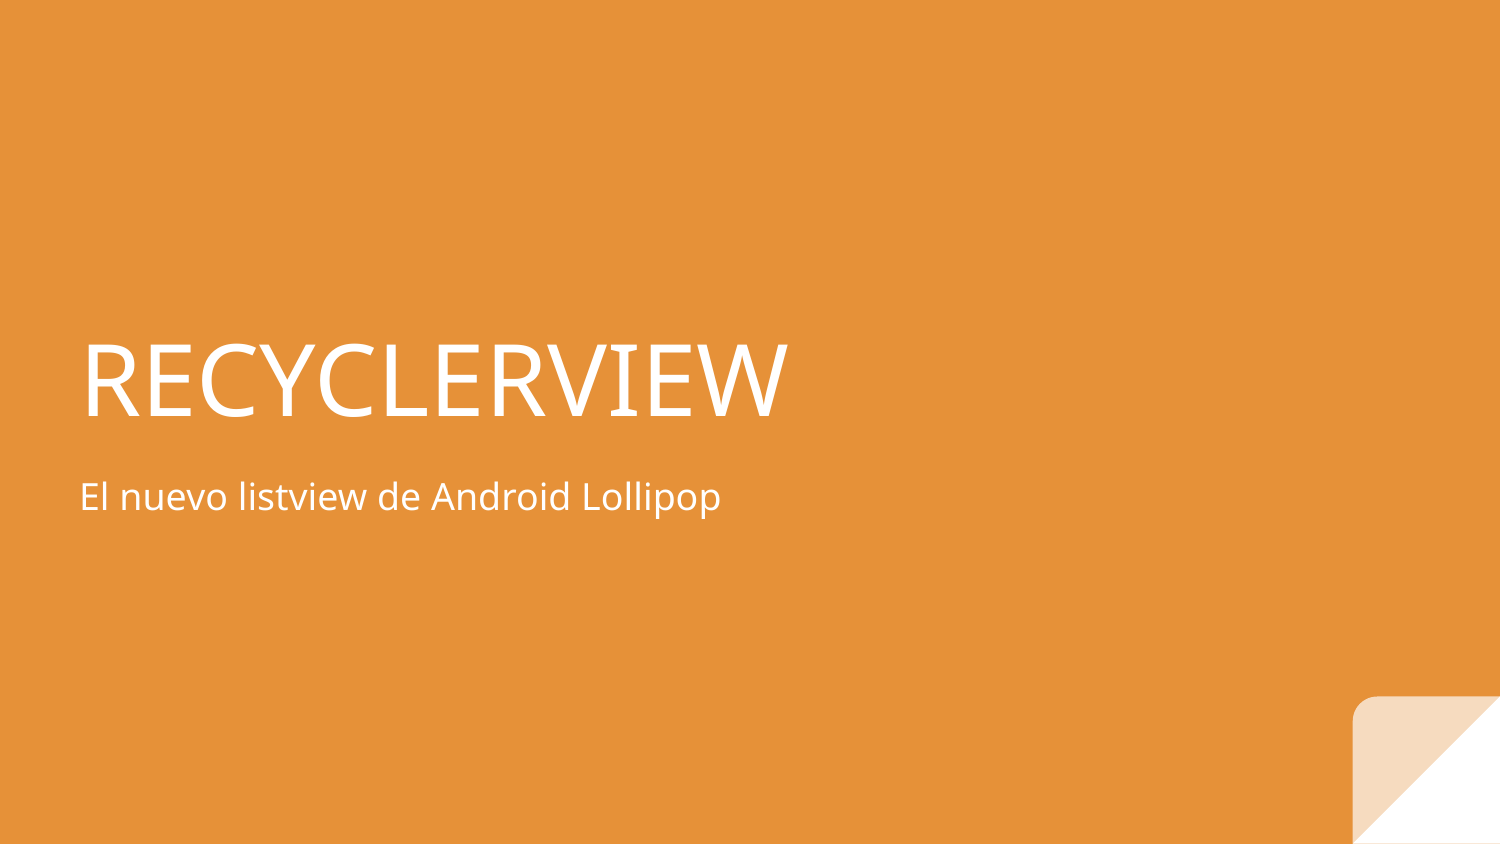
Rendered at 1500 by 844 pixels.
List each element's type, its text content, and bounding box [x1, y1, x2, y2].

title RECYCLERVIEW [64, 298, 1413, 452]
subtitle El nuevo listview de Android Lollipop [64, 457, 1413, 529]
